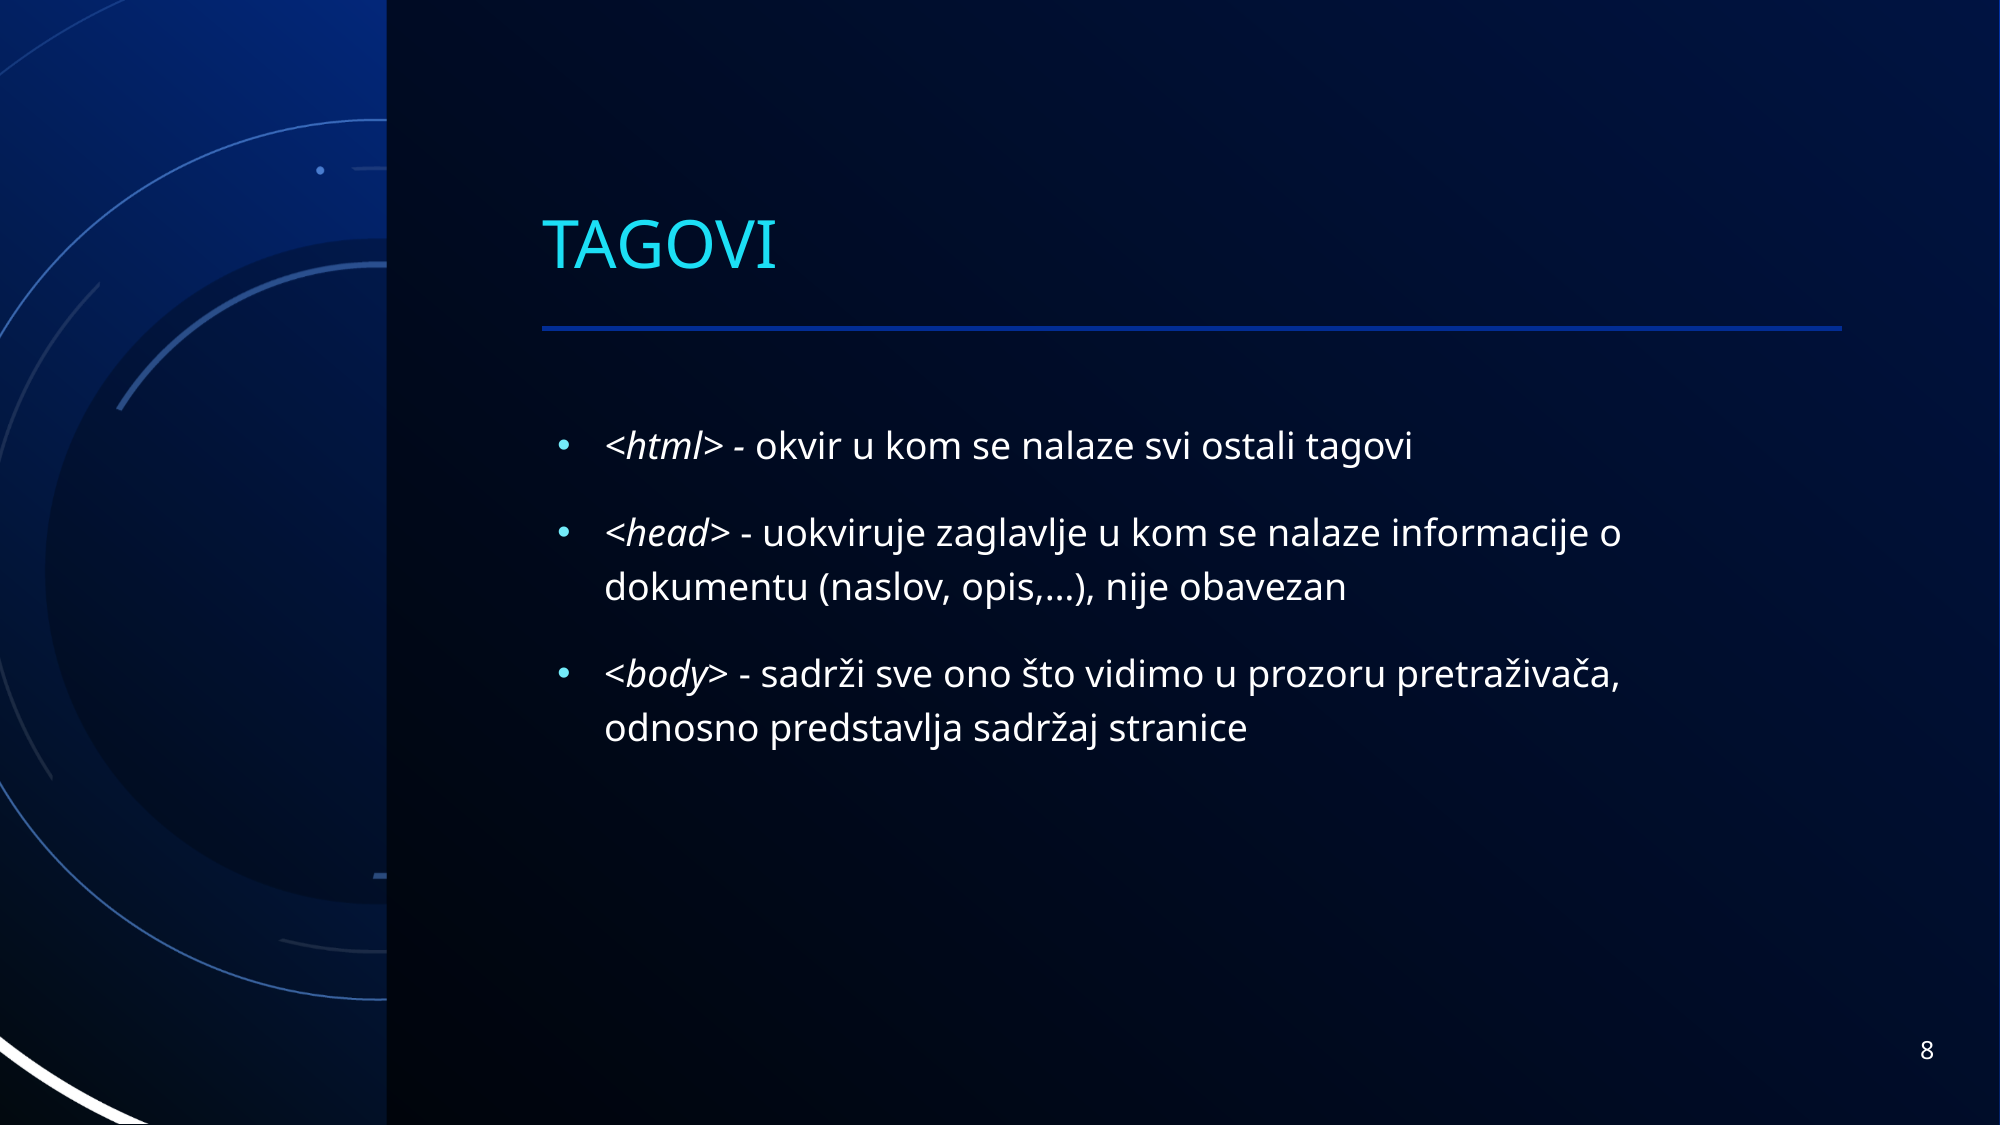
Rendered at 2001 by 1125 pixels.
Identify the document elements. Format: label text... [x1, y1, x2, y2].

slide_number 8 [1499, 1021, 1950, 1082]
list <html> - okvir u kom se nalaze svi ostali tagovi <head> - uokviruje zaglavlje u kom se nalaze informacije o dokumentu (naslov, opis,…), nije obavezan <body> - sadrži sve ono što vidimo u prozoru pretraživača, odnosno predstavlja sadržaj stranice [542, 405, 1760, 1009]
picture [0, 0, 387, 1124]
title TAGOVI [542, 18, 1760, 291]
